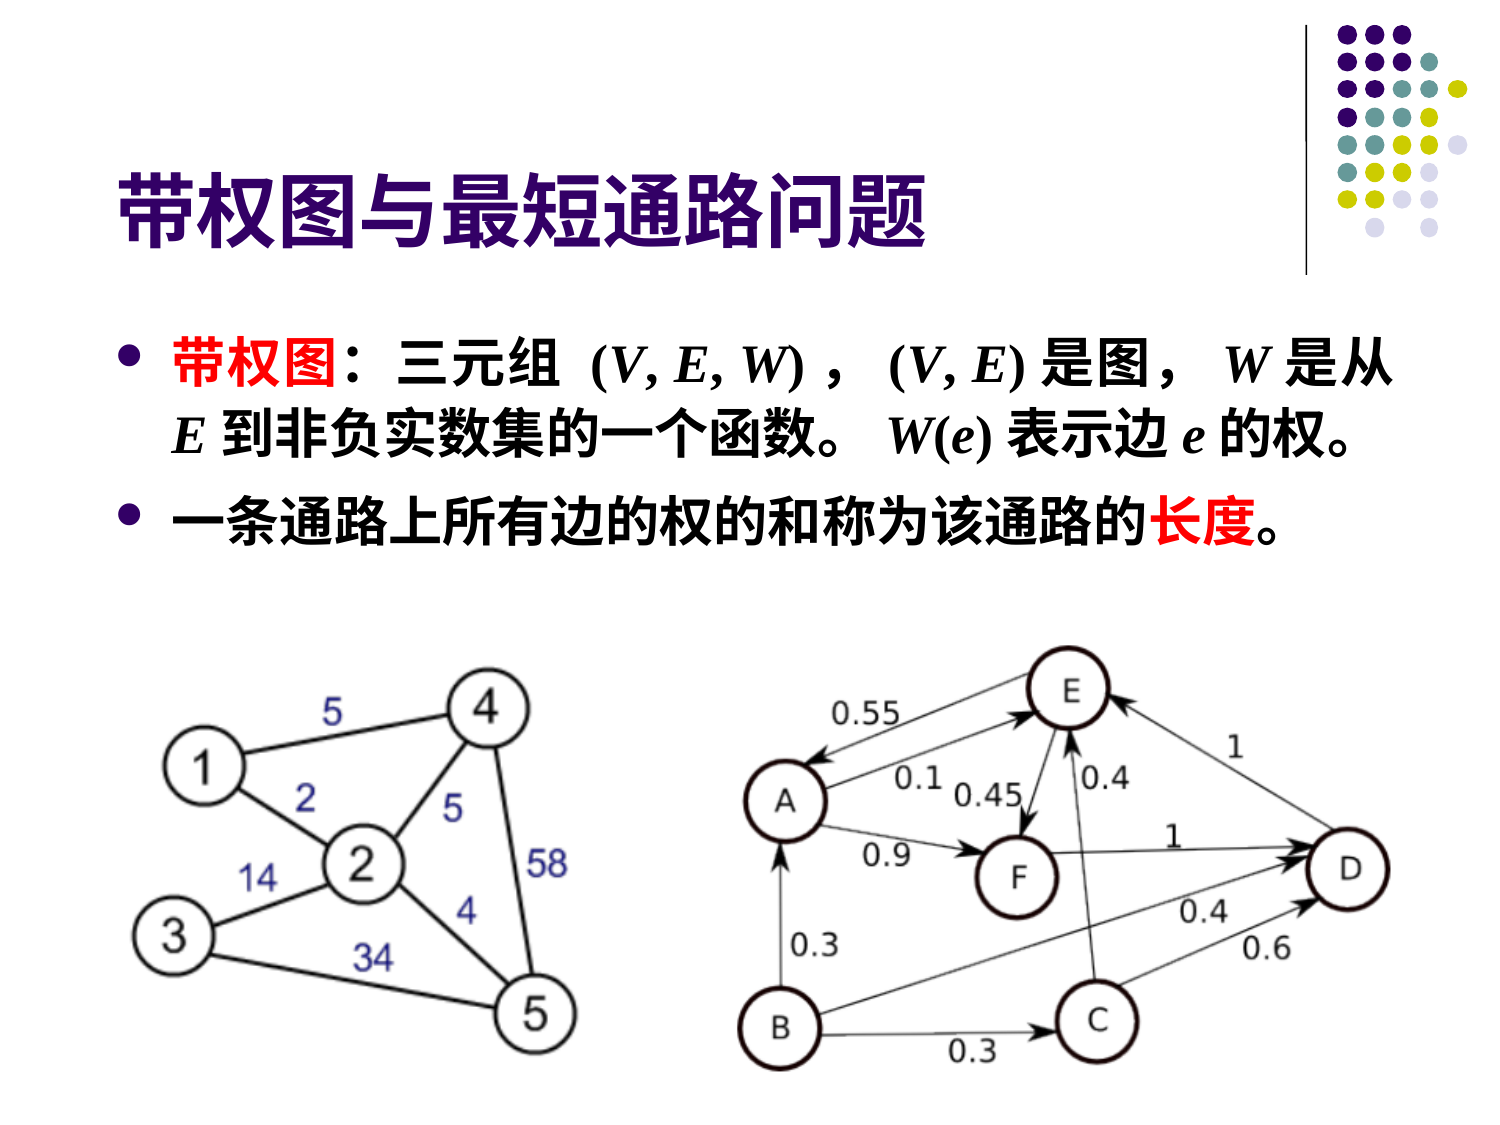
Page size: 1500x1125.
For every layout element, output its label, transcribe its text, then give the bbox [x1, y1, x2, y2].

picture [100, 633, 1430, 1076]
list 带权图：三元组 (V, E, W)，(V, E)是图，W是从E到非负实数集的一个函数。W(e)表示边e的权。 一条通路上所有边的权的和称为该通路的长度。 [100, 314, 1424, 631]
title 带权图与最短通路问题 [100, 113, 1376, 266]
